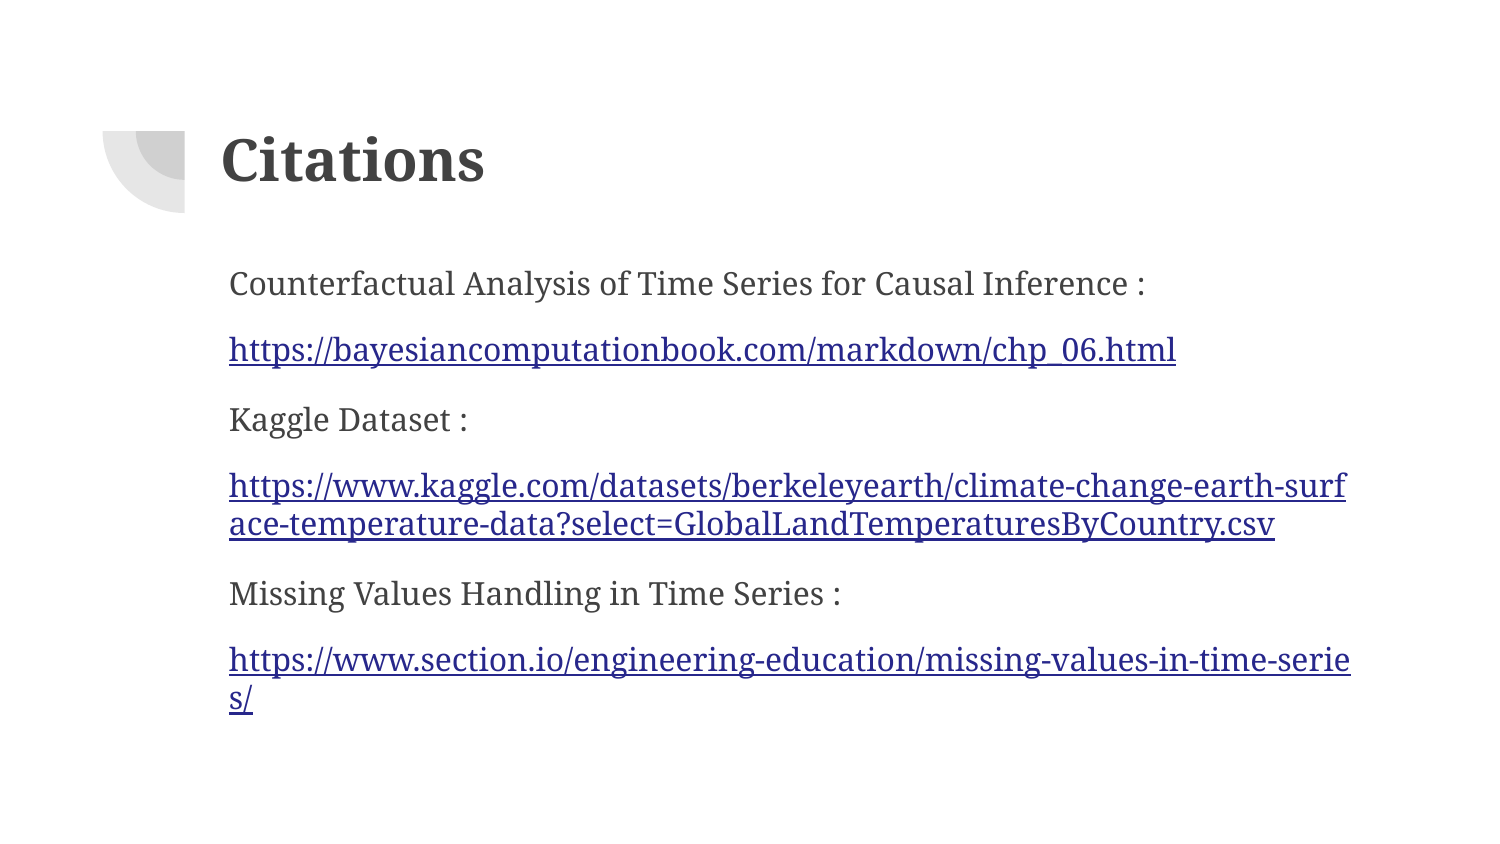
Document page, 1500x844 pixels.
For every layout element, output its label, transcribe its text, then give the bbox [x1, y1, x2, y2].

title Citations [205, 107, 1360, 272]
list Counterfactual Analysis of Time Series for Causal Inference : https://bayesiancomputationbook.com/markdown/chp_06.html Kaggle Dataset : https://www.kaggle.com/datasets/berkeleyearth/climate-change-earth-surface-temperature-data?select=GlobalLandTemperaturesByCountry.csv Missing Values Handling in Time Series : https://www.section.io/engineering-education/missing-values-in-time-series/ [213, 243, 1368, 661]
